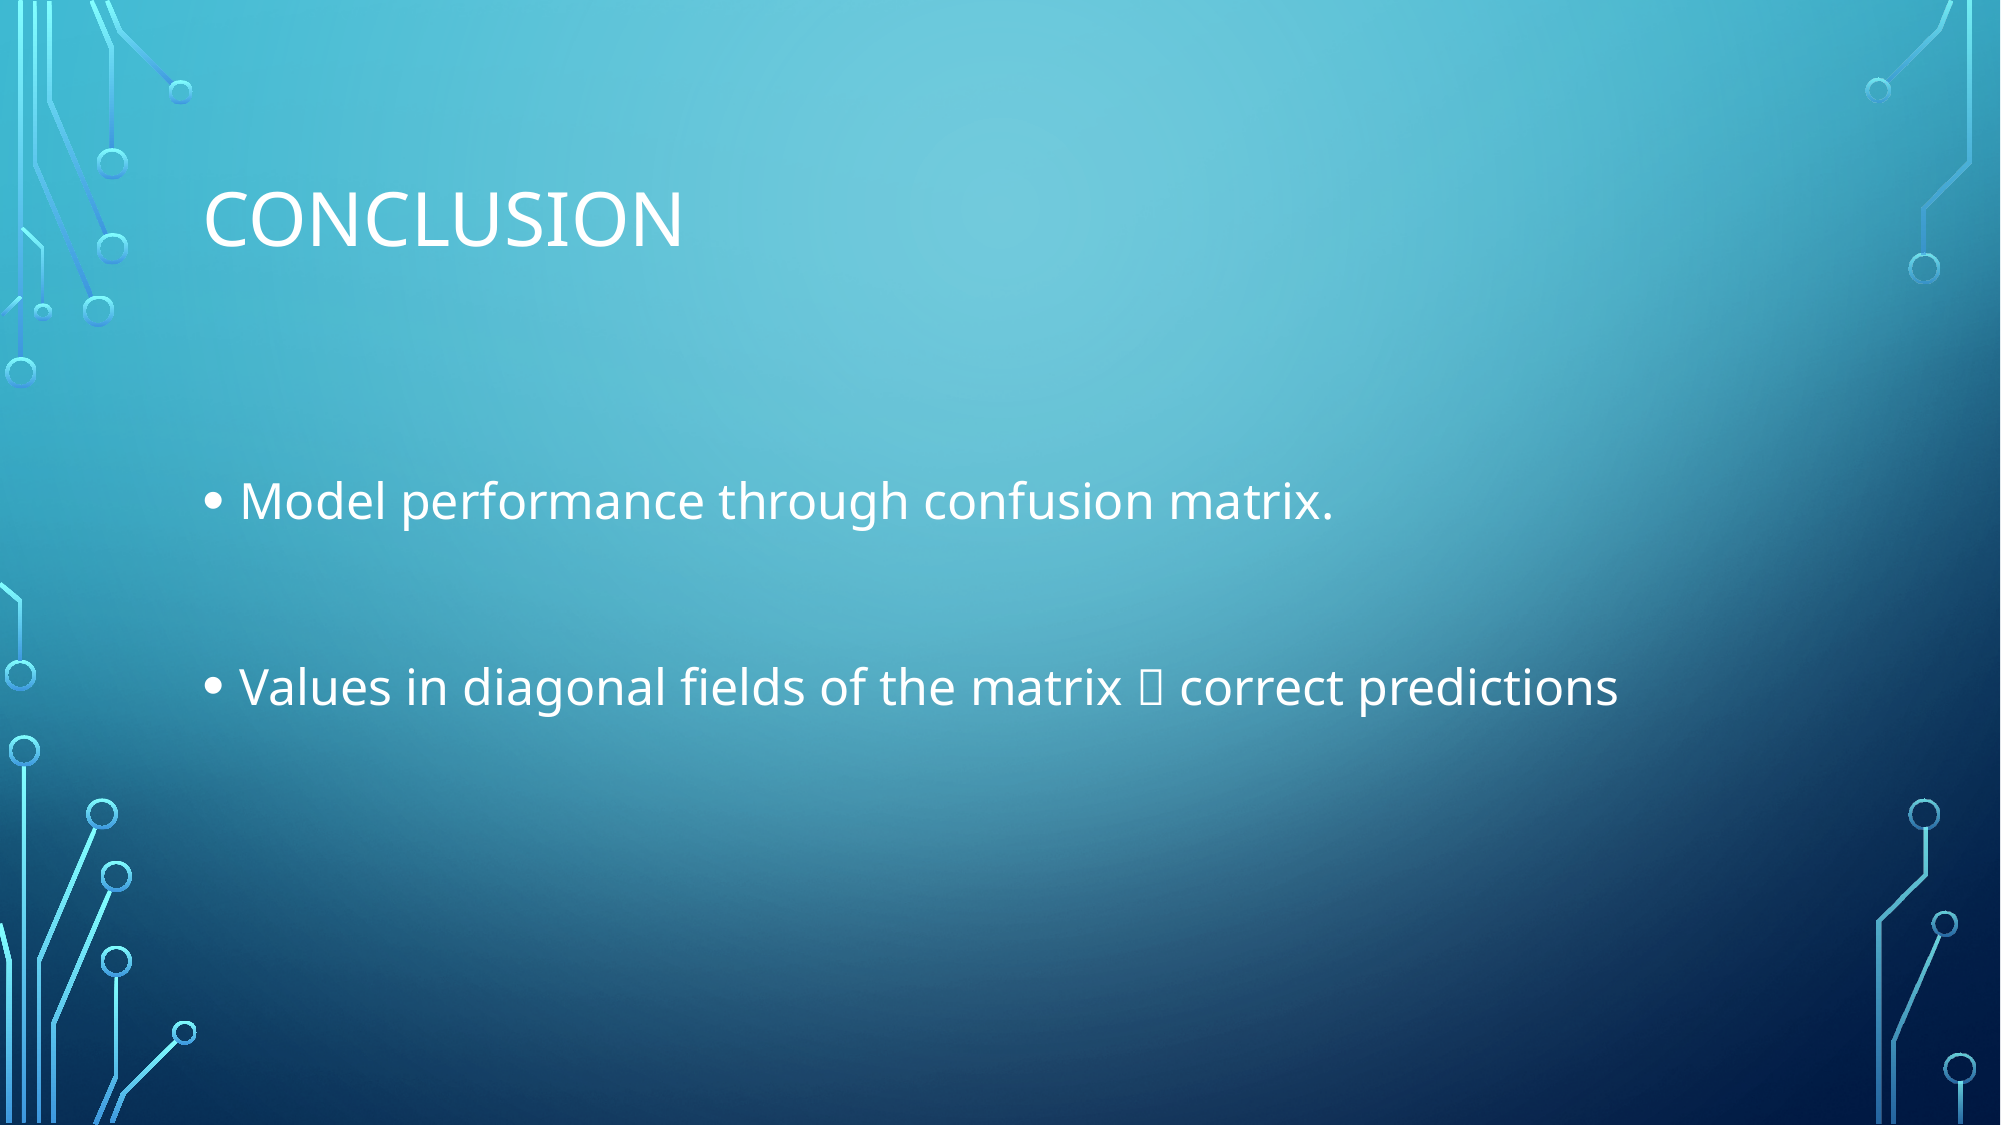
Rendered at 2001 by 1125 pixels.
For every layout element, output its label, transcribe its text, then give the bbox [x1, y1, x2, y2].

title CONCLUSION [187, 101, 1813, 344]
list Model performance through confusion matrix. Values in diagonal fields of the matrix  correct predictions [187, 369, 1813, 950]
